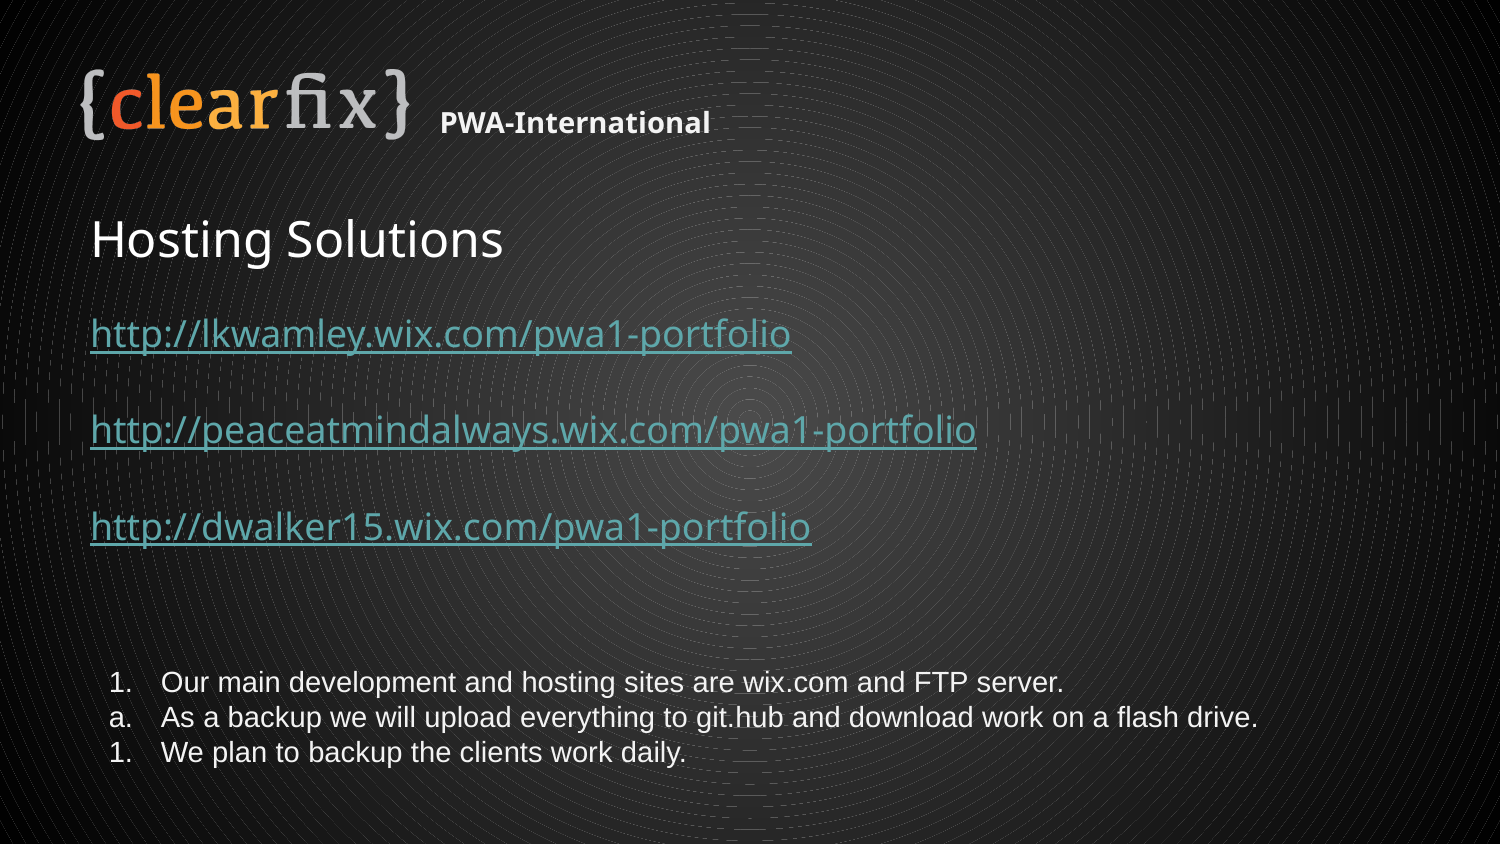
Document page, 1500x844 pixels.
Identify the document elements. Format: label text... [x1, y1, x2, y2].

list http://lkwamley.wix.com/pwa1-portfolio http://peaceatmindalways.wix.com/pwa1-portfolio http://dwalker15.wix.com/pwa1-portfolio [75, 295, 1425, 648]
picture [75, 62, 414, 146]
text_box Our main development and hosting sites are wix.com and FTP server. As a backup we will upload everything to git.hub and download work on a flash drive. We plan to backup the clients work daily. [70, 648, 1466, 817]
text_box PWA-International [424, 89, 1404, 216]
title Hosting Solutions [75, 167, 1425, 295]
